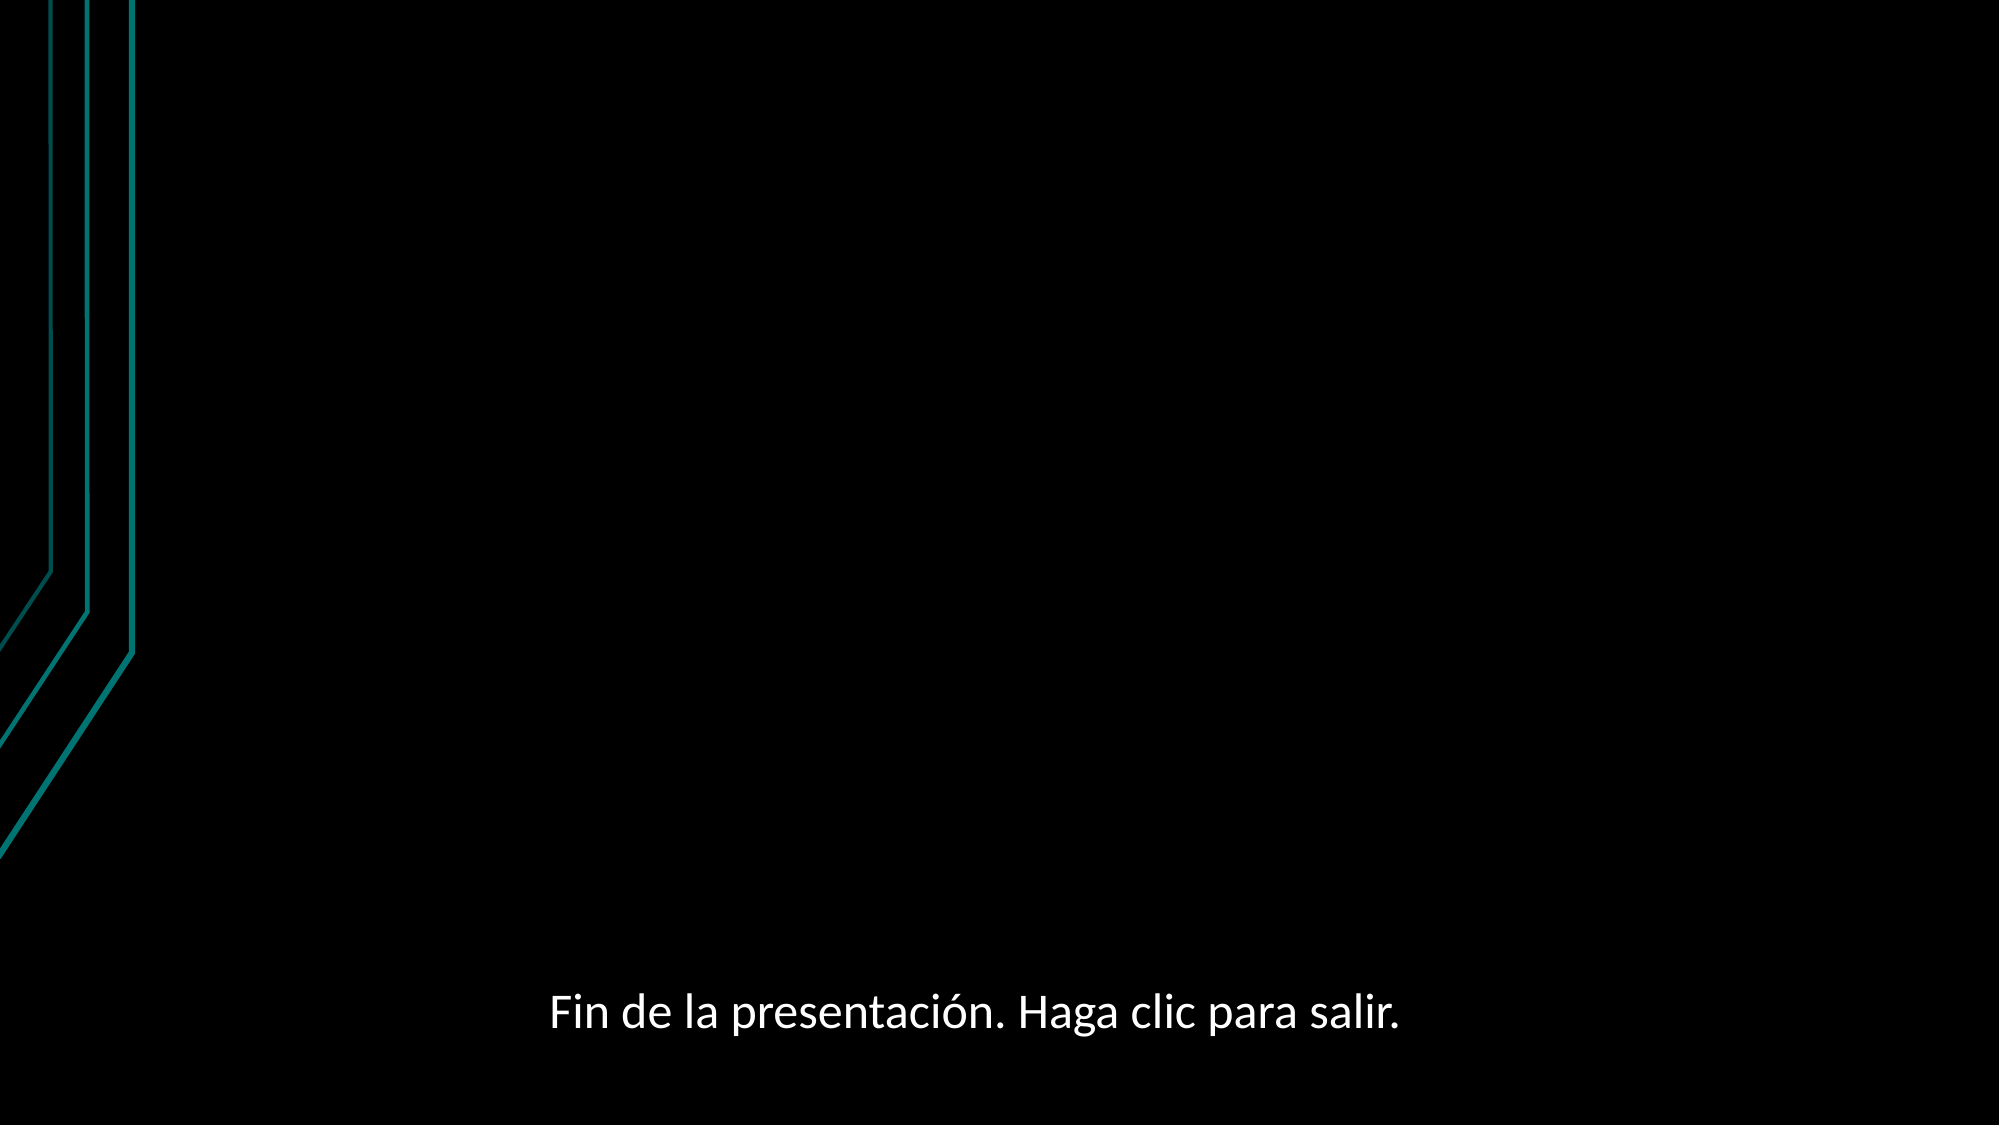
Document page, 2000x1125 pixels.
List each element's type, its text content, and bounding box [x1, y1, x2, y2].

title Fin de la presentación. Haga clic para salir. [125, 975, 1826, 1050]
